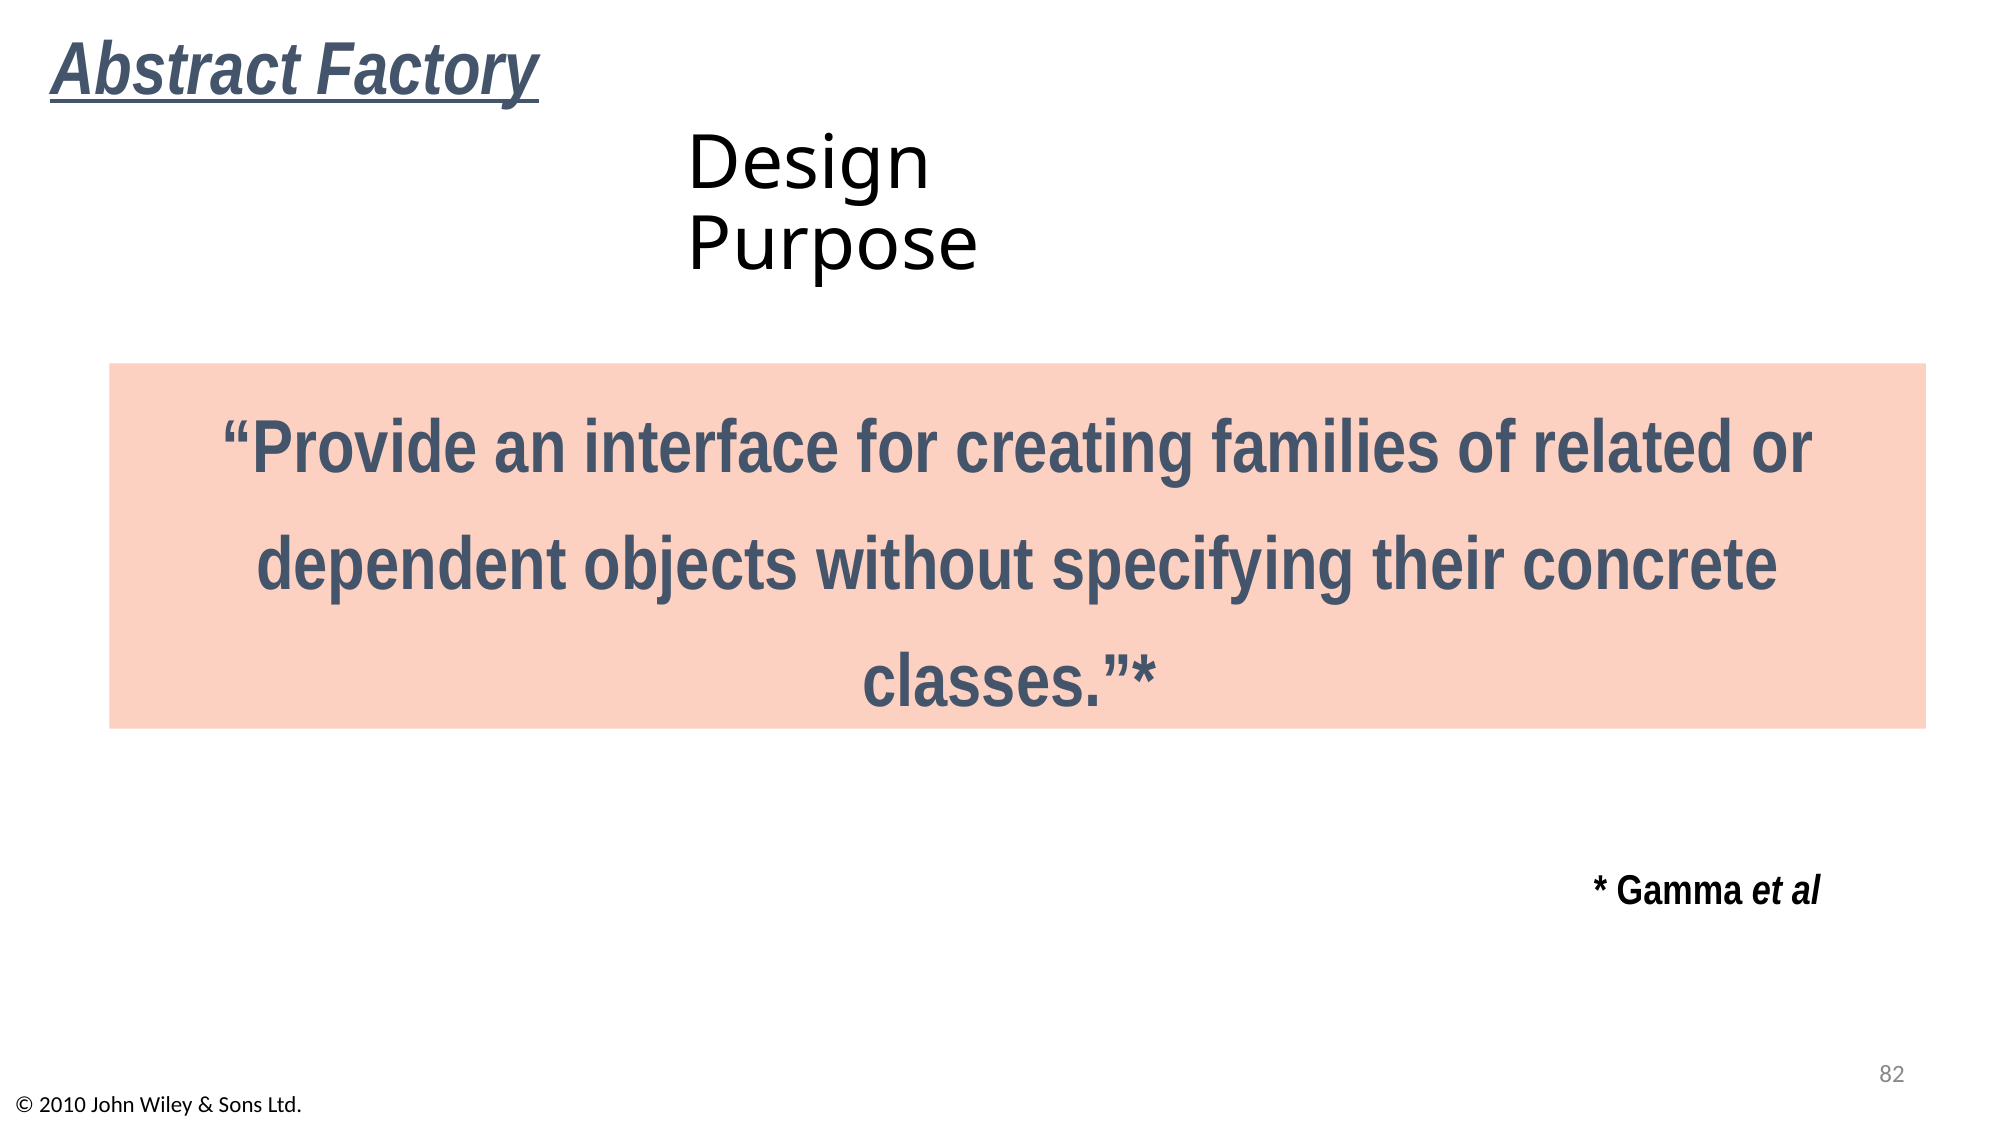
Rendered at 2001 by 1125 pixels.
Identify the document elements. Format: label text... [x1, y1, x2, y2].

text_box “Provide an interface for creating families of related or dependent objects without specifying their concrete classes.”* [109, 363, 1926, 729]
text_box * Gamma et al [1579, 855, 1836, 921]
text_box Abstract Factory [35, 11, 555, 117]
text_box © 2010 John Wiley & Sons Ltd. [0, 1082, 797, 1125]
title Design Purpose [671, 103, 1173, 307]
text_box 82 [1453, 1042, 1920, 1103]
